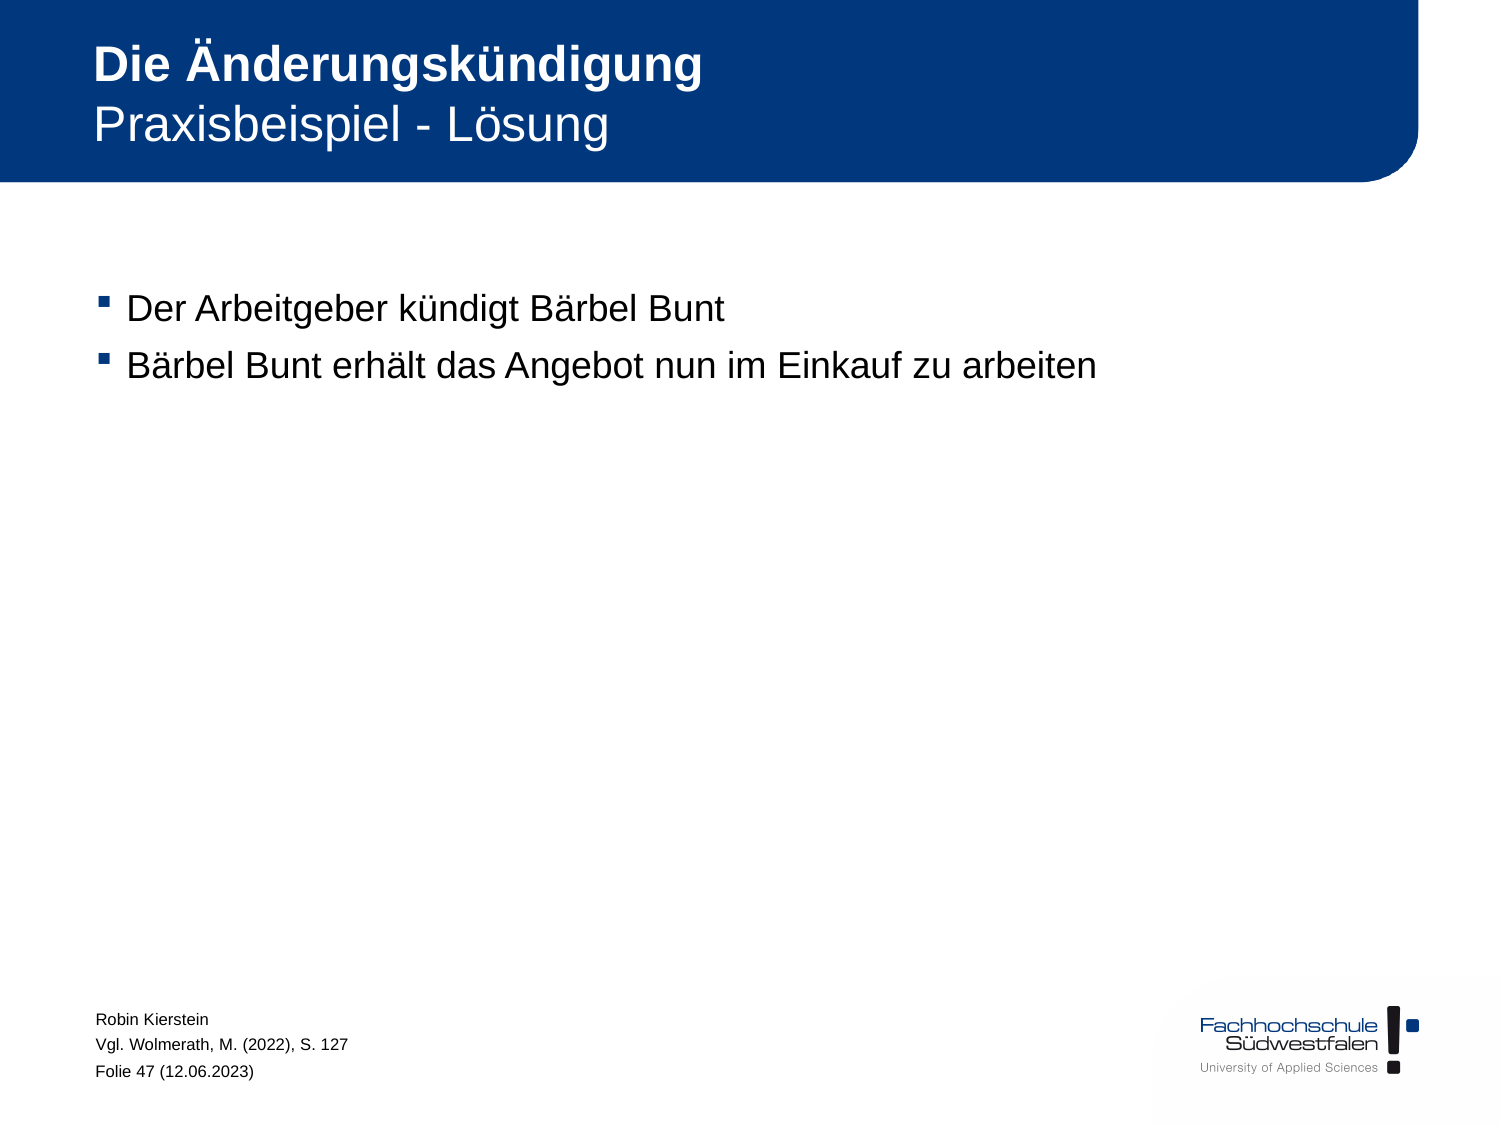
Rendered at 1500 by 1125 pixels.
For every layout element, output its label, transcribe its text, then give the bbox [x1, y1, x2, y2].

title Die Änderungskündigung Praxisbeispiel - Lösung [94, 31, 1419, 91]
list Der Arbeitgeber kündigt Bärbel Bunt Bärbel Bunt erhält das Angebot nun im Einkauf zu arbeiten [95, 284, 1419, 1007]
picture [1152, 976, 1500, 1125]
list Robin Kierstein Vgl. Wolmerath, M. (2022), S. 127 [95, 1029, 1182, 1054]
picture [0, 0, 1419, 183]
